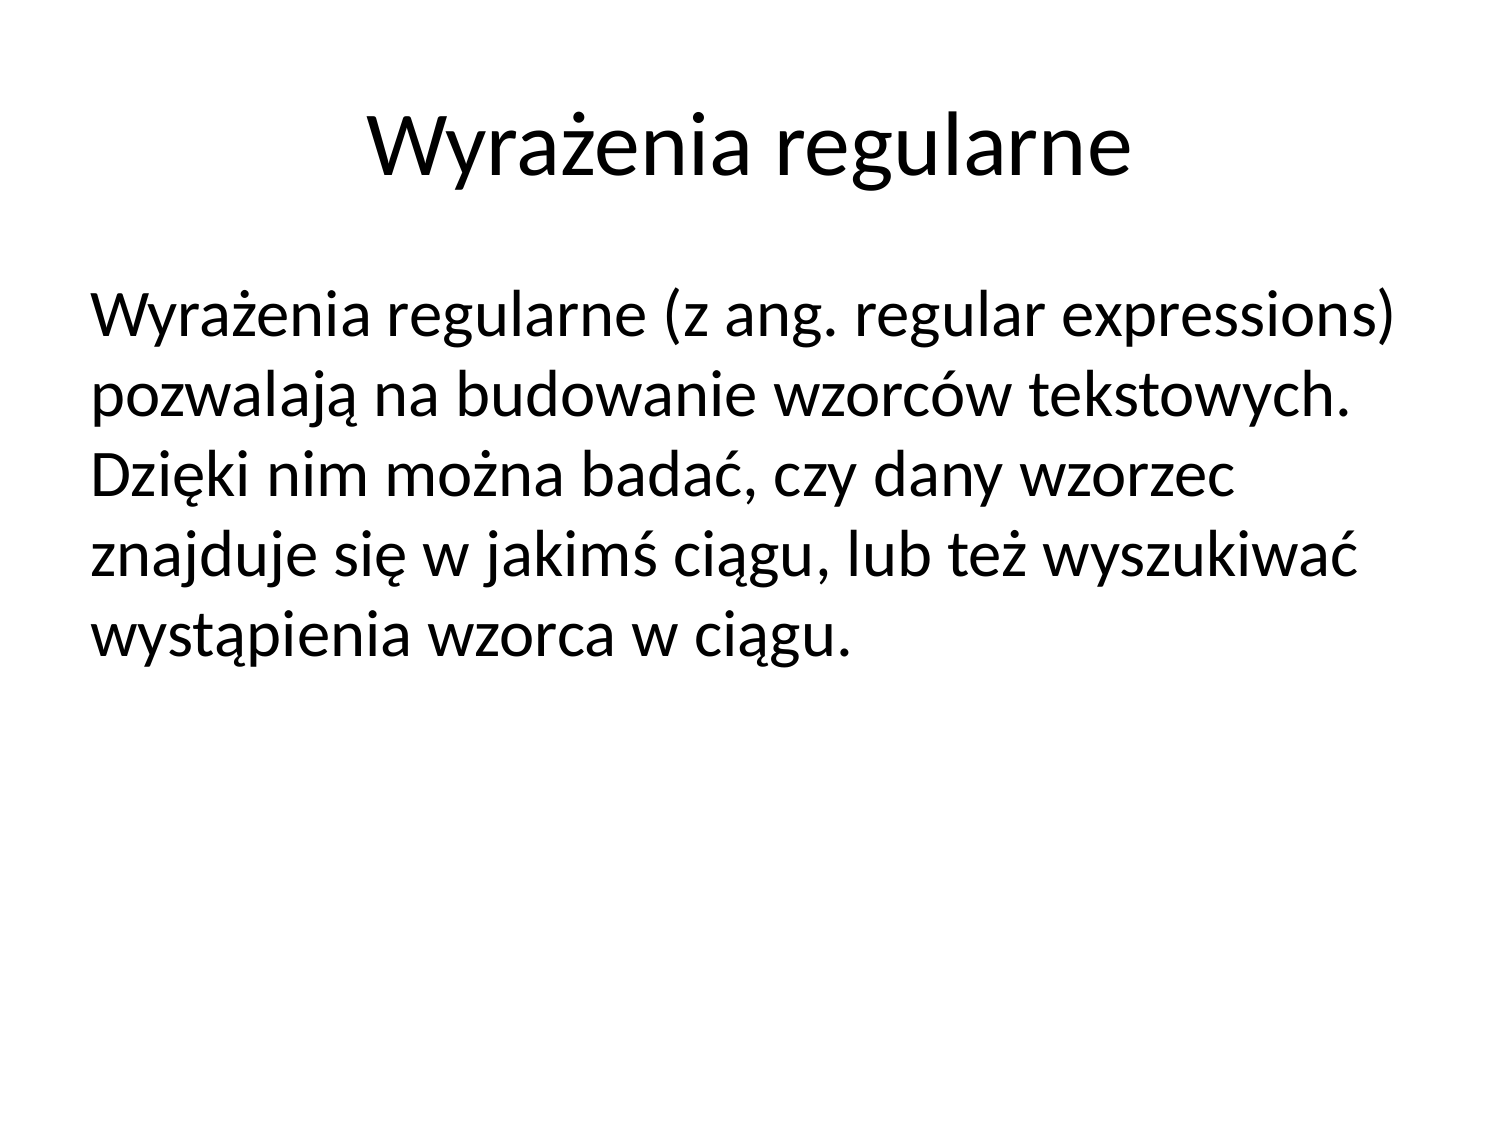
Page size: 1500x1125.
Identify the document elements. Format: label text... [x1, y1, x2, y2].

list Wyrażenia regularne (z ang. regular expressions) pozwalają na budowanie wzorców tekstowych. Dzięki nim można badać, czy dany wzorzec znajduje się w jakimś ciągu, lub też wyszukiwać wystąpienia wzorca w ciągu. [75, 262, 1425, 1005]
title Wyrażenia regularne [75, 45, 1425, 233]
